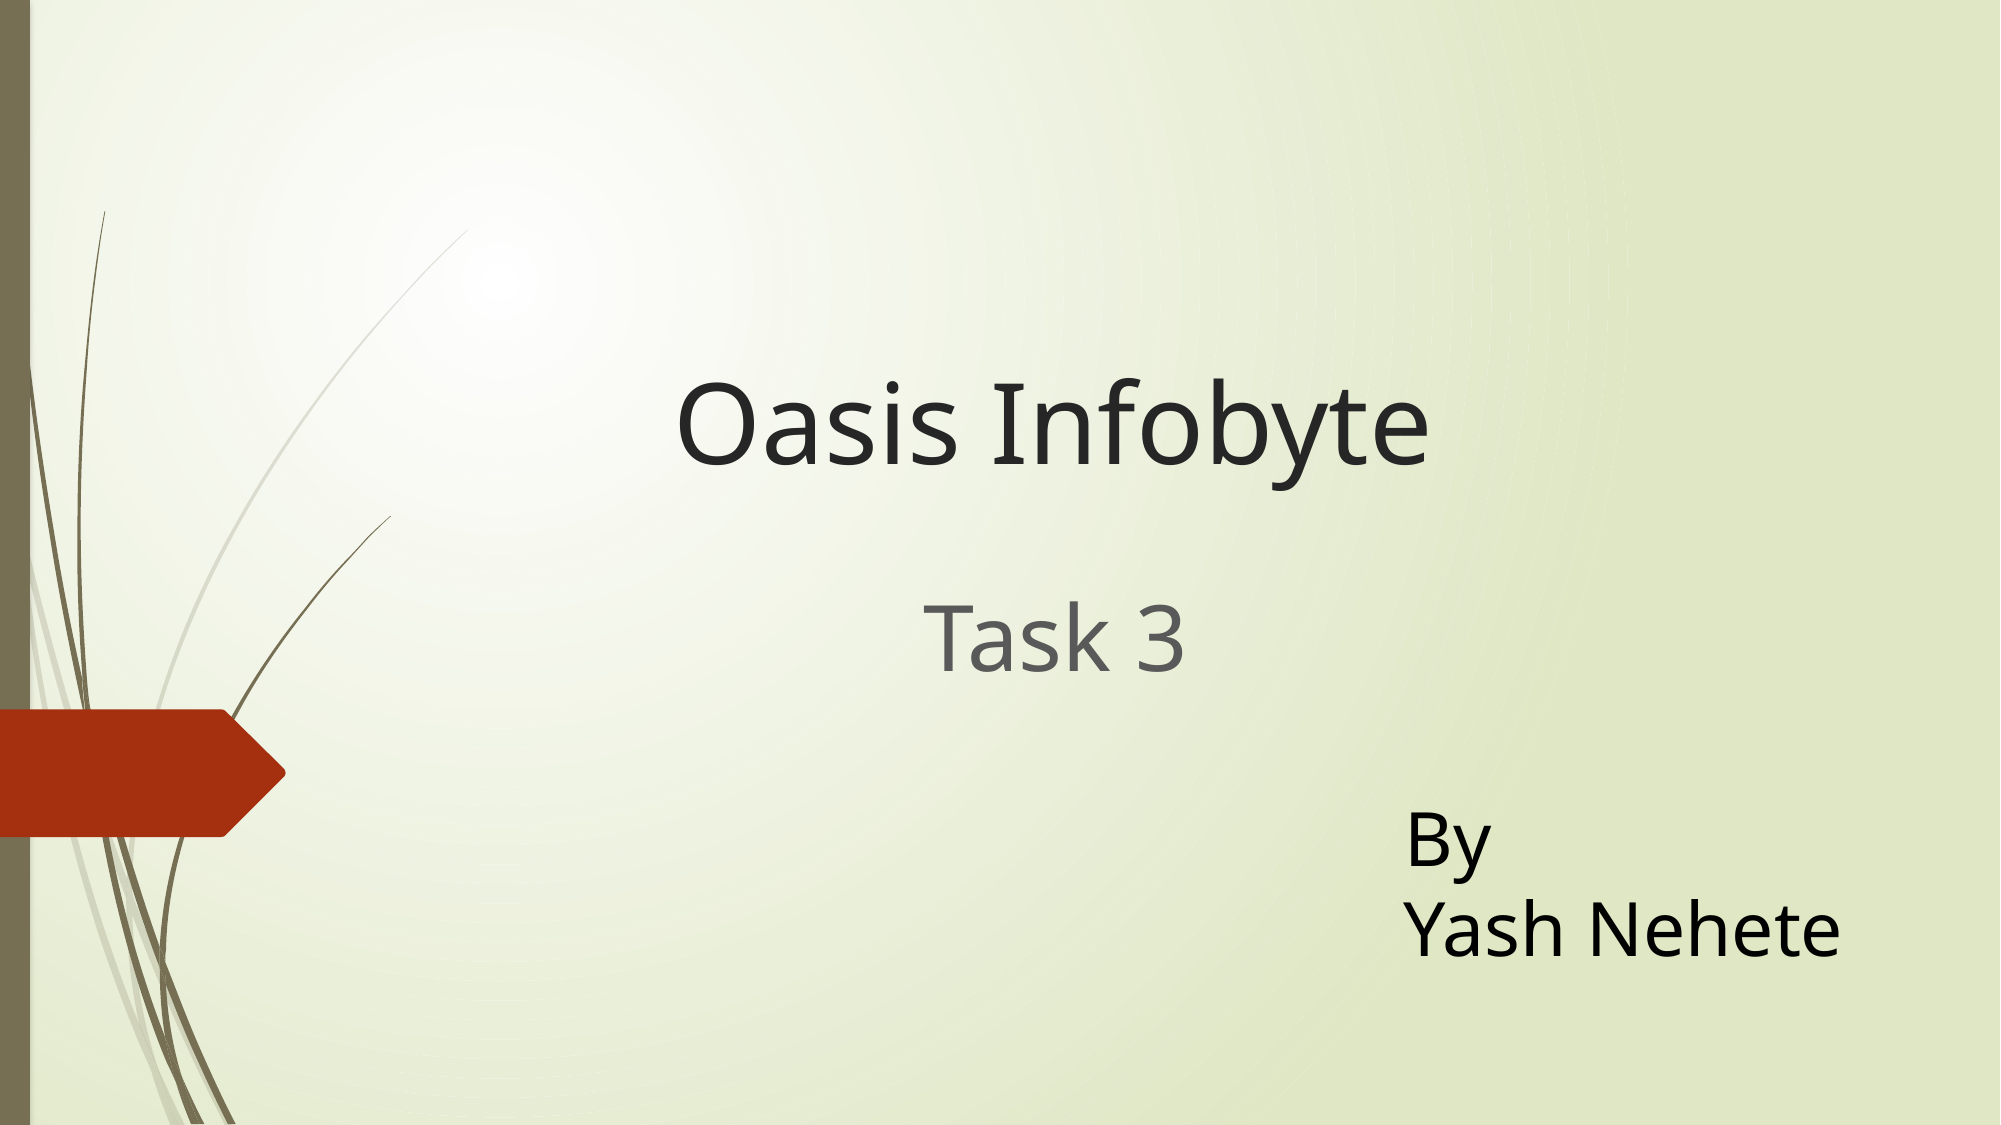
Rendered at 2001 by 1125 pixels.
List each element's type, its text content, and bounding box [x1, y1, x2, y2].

text_box By Yash Nehete [1038, 783, 1859, 979]
title Oasis Infobyte [424, 54, 1888, 784]
subtitle Task 3 [469, 542, 1678, 728]
